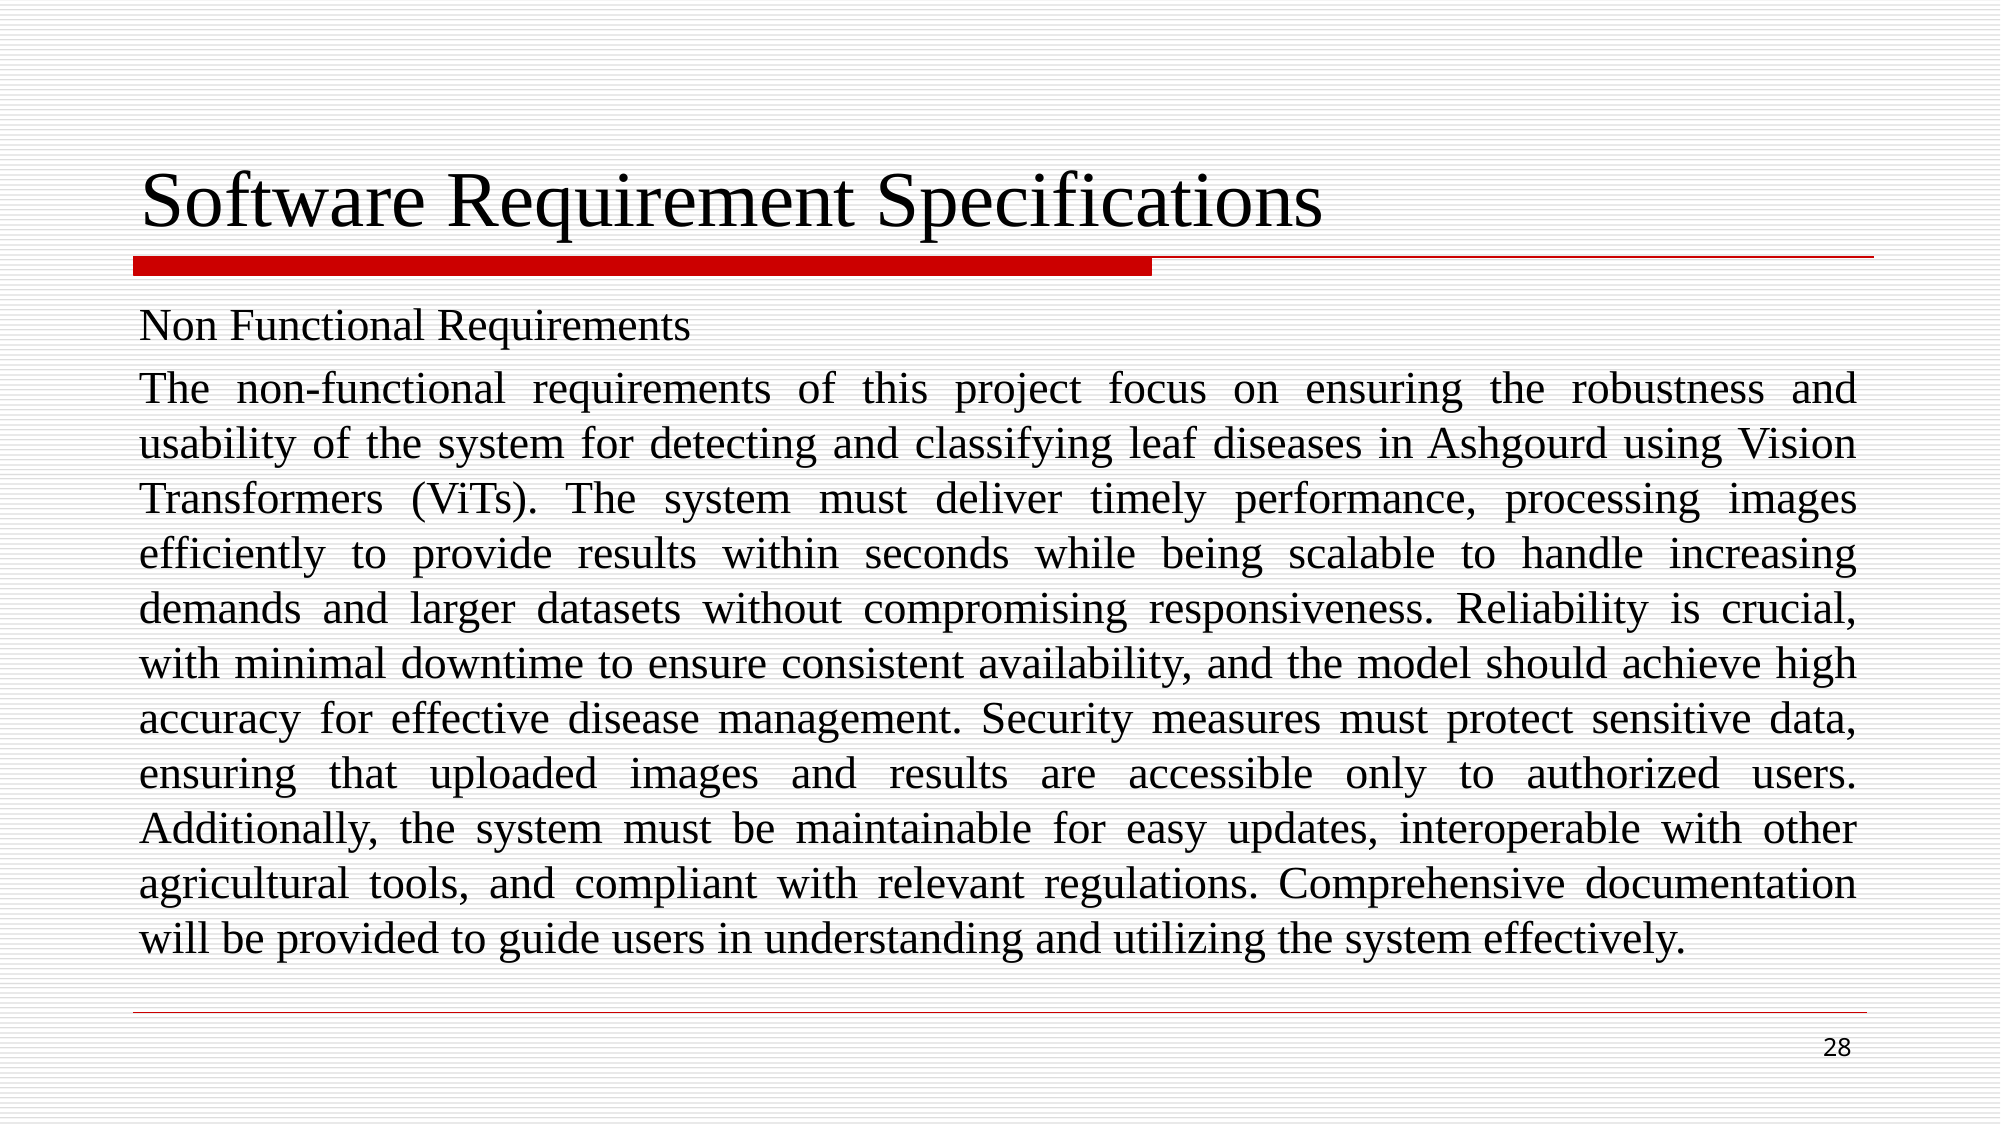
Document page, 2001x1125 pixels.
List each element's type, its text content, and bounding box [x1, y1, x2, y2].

list Non Functional Requirements The non-functional requirements of this project focus on ensuring the robustness and usability of the system for detecting and classifying leaf diseases in Ashgourd using Vision Transformers (ViTs). The system must deliver timely performance, processing images efficiently to provide results within seconds while being scalable to handle increasing demands and larger datasets without compromising responsiveness. Reliability is crucial, with minimal downtime to ensure consistent availability, and the model should achieve high accuracy for effective disease management. Security measures must protect sensitive data, ensuring that uploaded images and results are accessible only to authorized users. Additionally, the system must be maintainable for easy updates, interoperable with other agricultural tools, and compliant with relevant regulations. Comprehensive documentation will be provided to guide users in understanding and utilizing the system effectively. [123, 287, 1874, 988]
picture [0, 0, 2001, 1125]
slide_number ‹#› [1433, 1024, 1867, 1103]
title Software Requirement Specifications [125, 50, 1876, 250]
